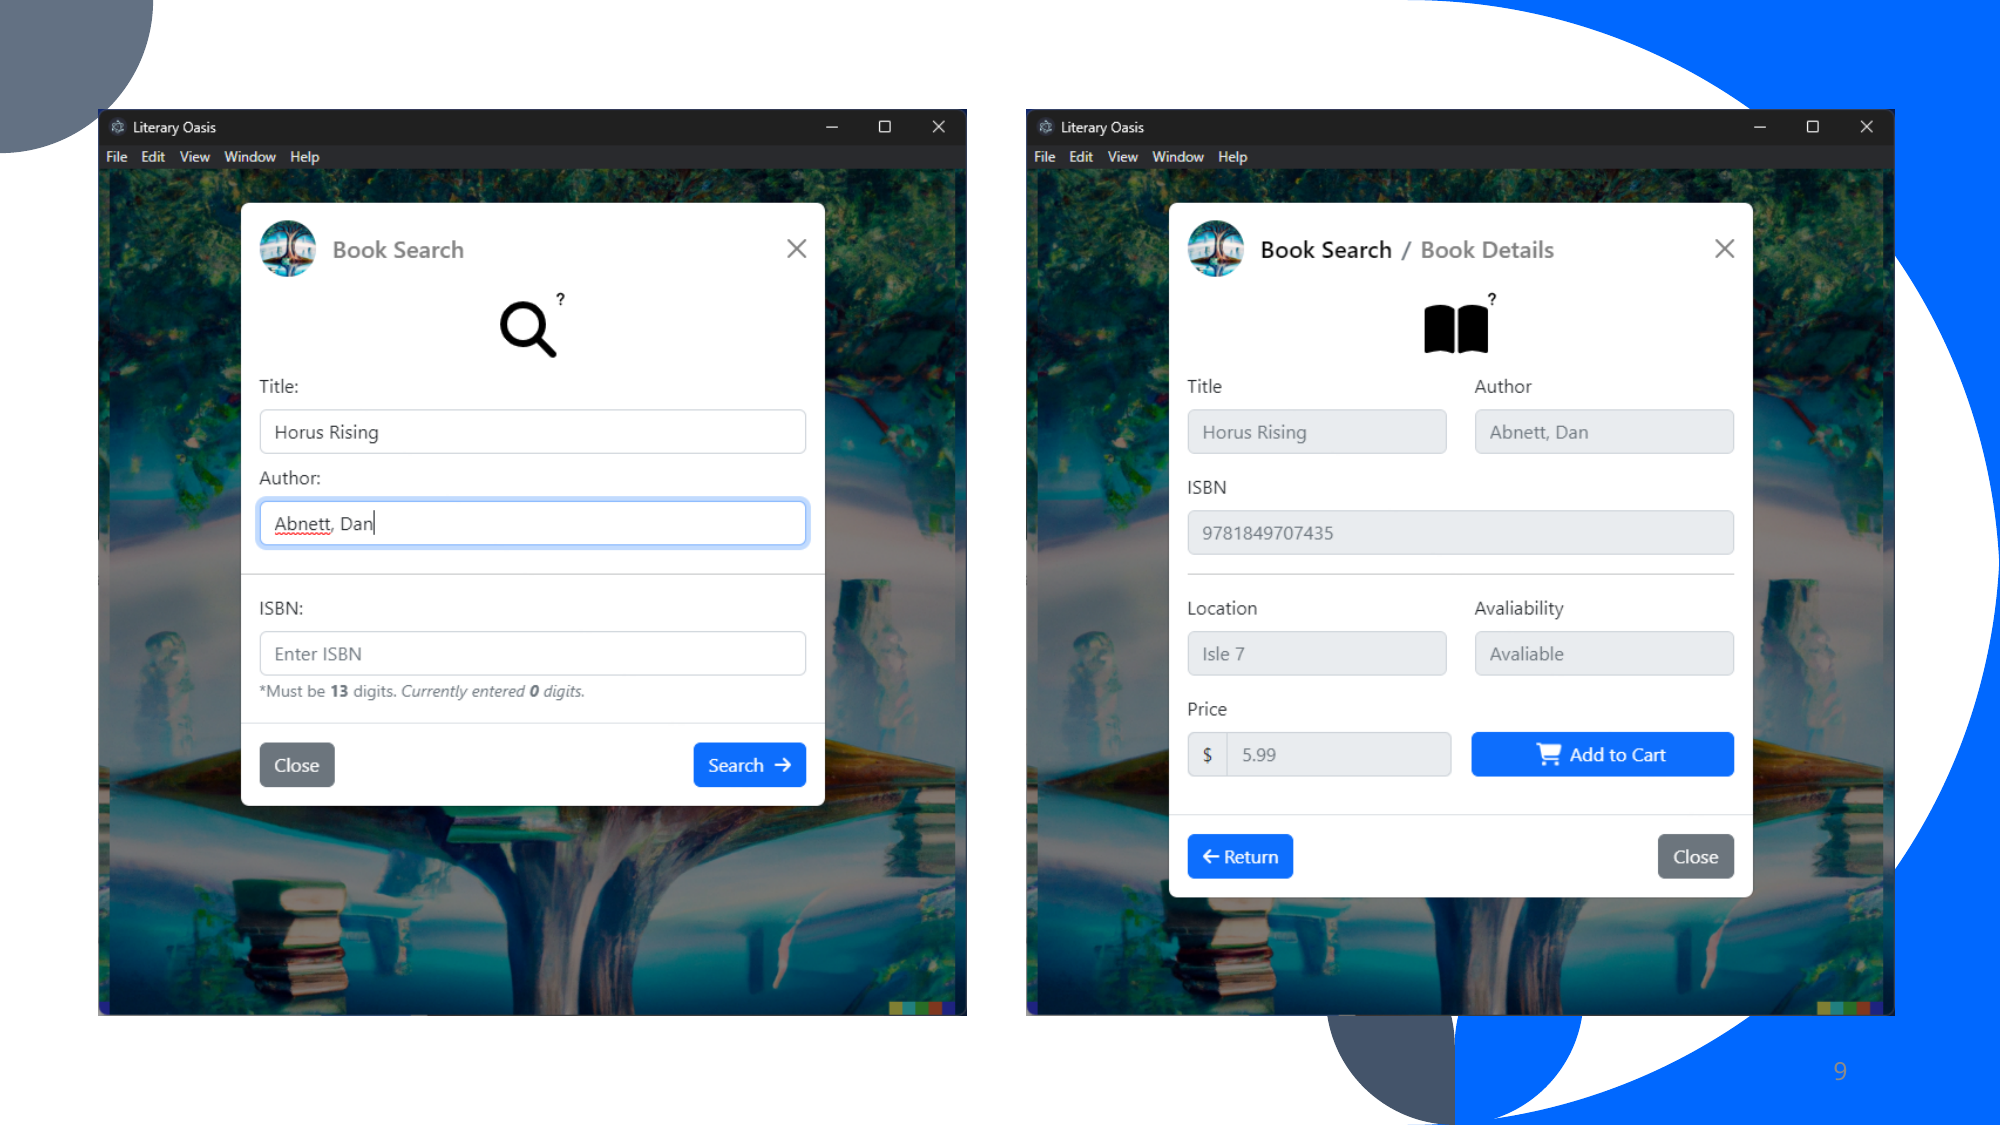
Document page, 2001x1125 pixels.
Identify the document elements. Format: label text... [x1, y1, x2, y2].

slide_number 9 [1412, 1042, 1863, 1103]
picture [1026, 109, 1895, 1016]
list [97, 109, 967, 1016]
